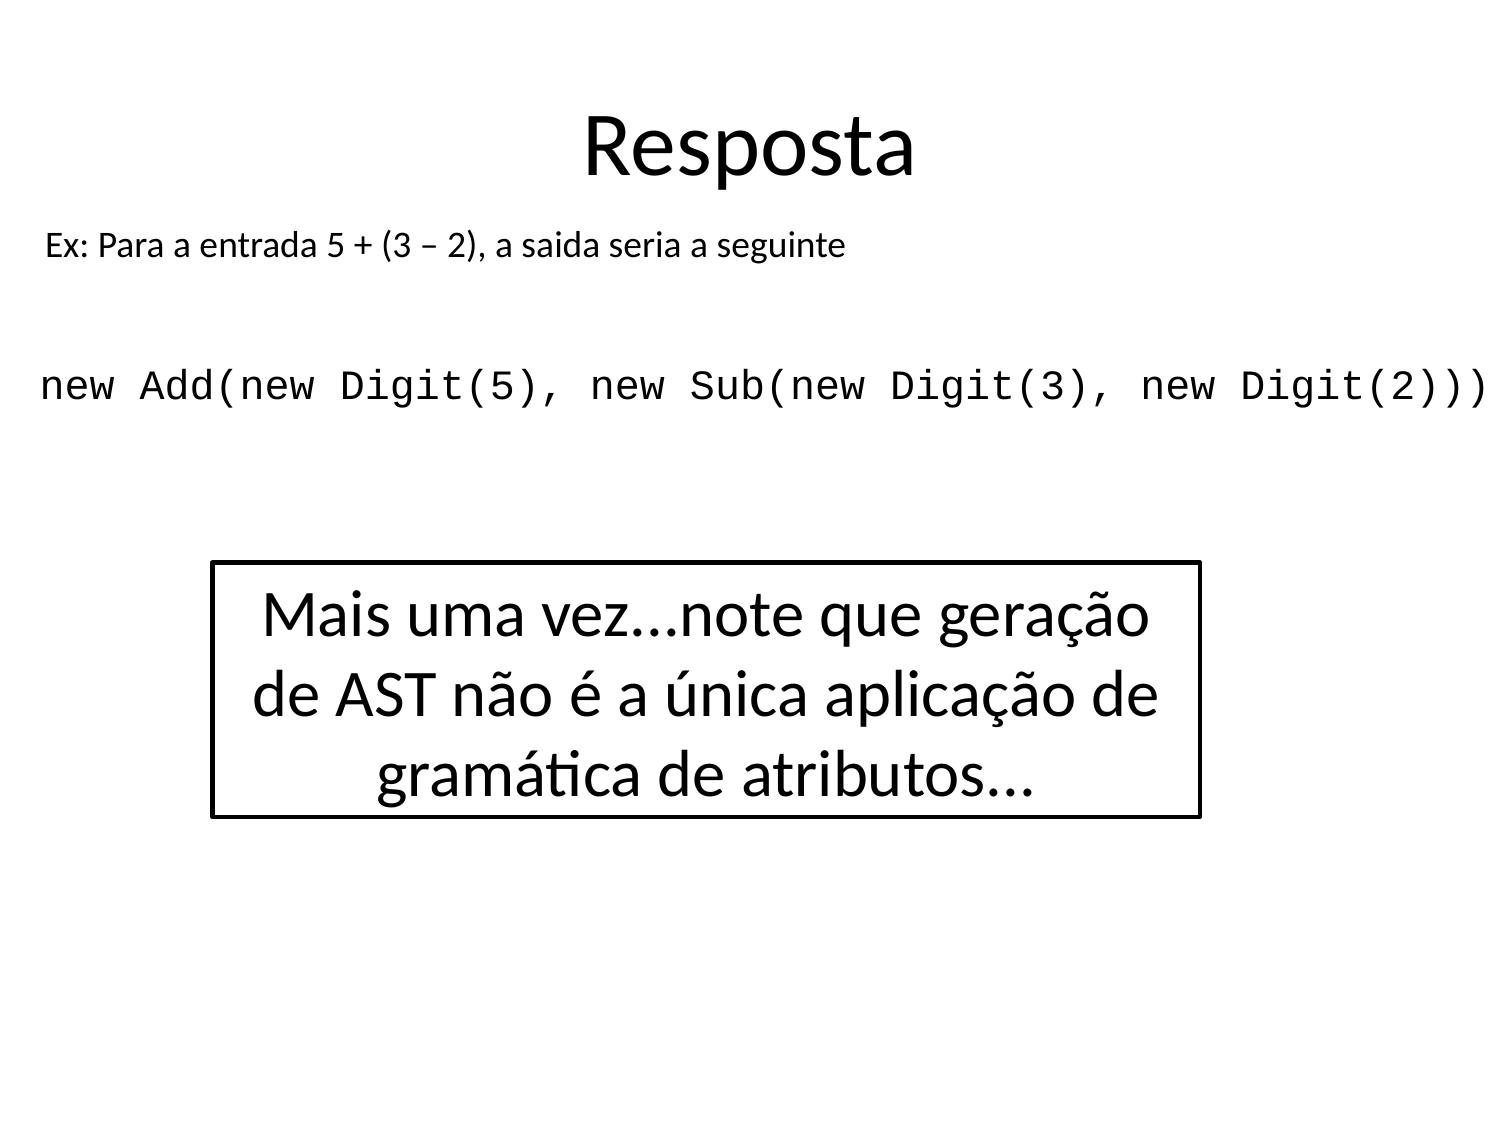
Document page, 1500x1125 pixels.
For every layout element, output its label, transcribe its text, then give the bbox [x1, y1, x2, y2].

text_box Mais uma vez...note que geração de AST não é a única aplicação de gramática de atributos... [210, 560, 1202, 819]
text_box Ex: Para a entrada 5 + (3 – 2), a saida seria a seguinte [30, 212, 863, 273]
title Resposta [75, 45, 1425, 233]
text_box new Add(new Digit(5), new Sub(new Digit(3), new Digit(2))) [24, 350, 1500, 474]
